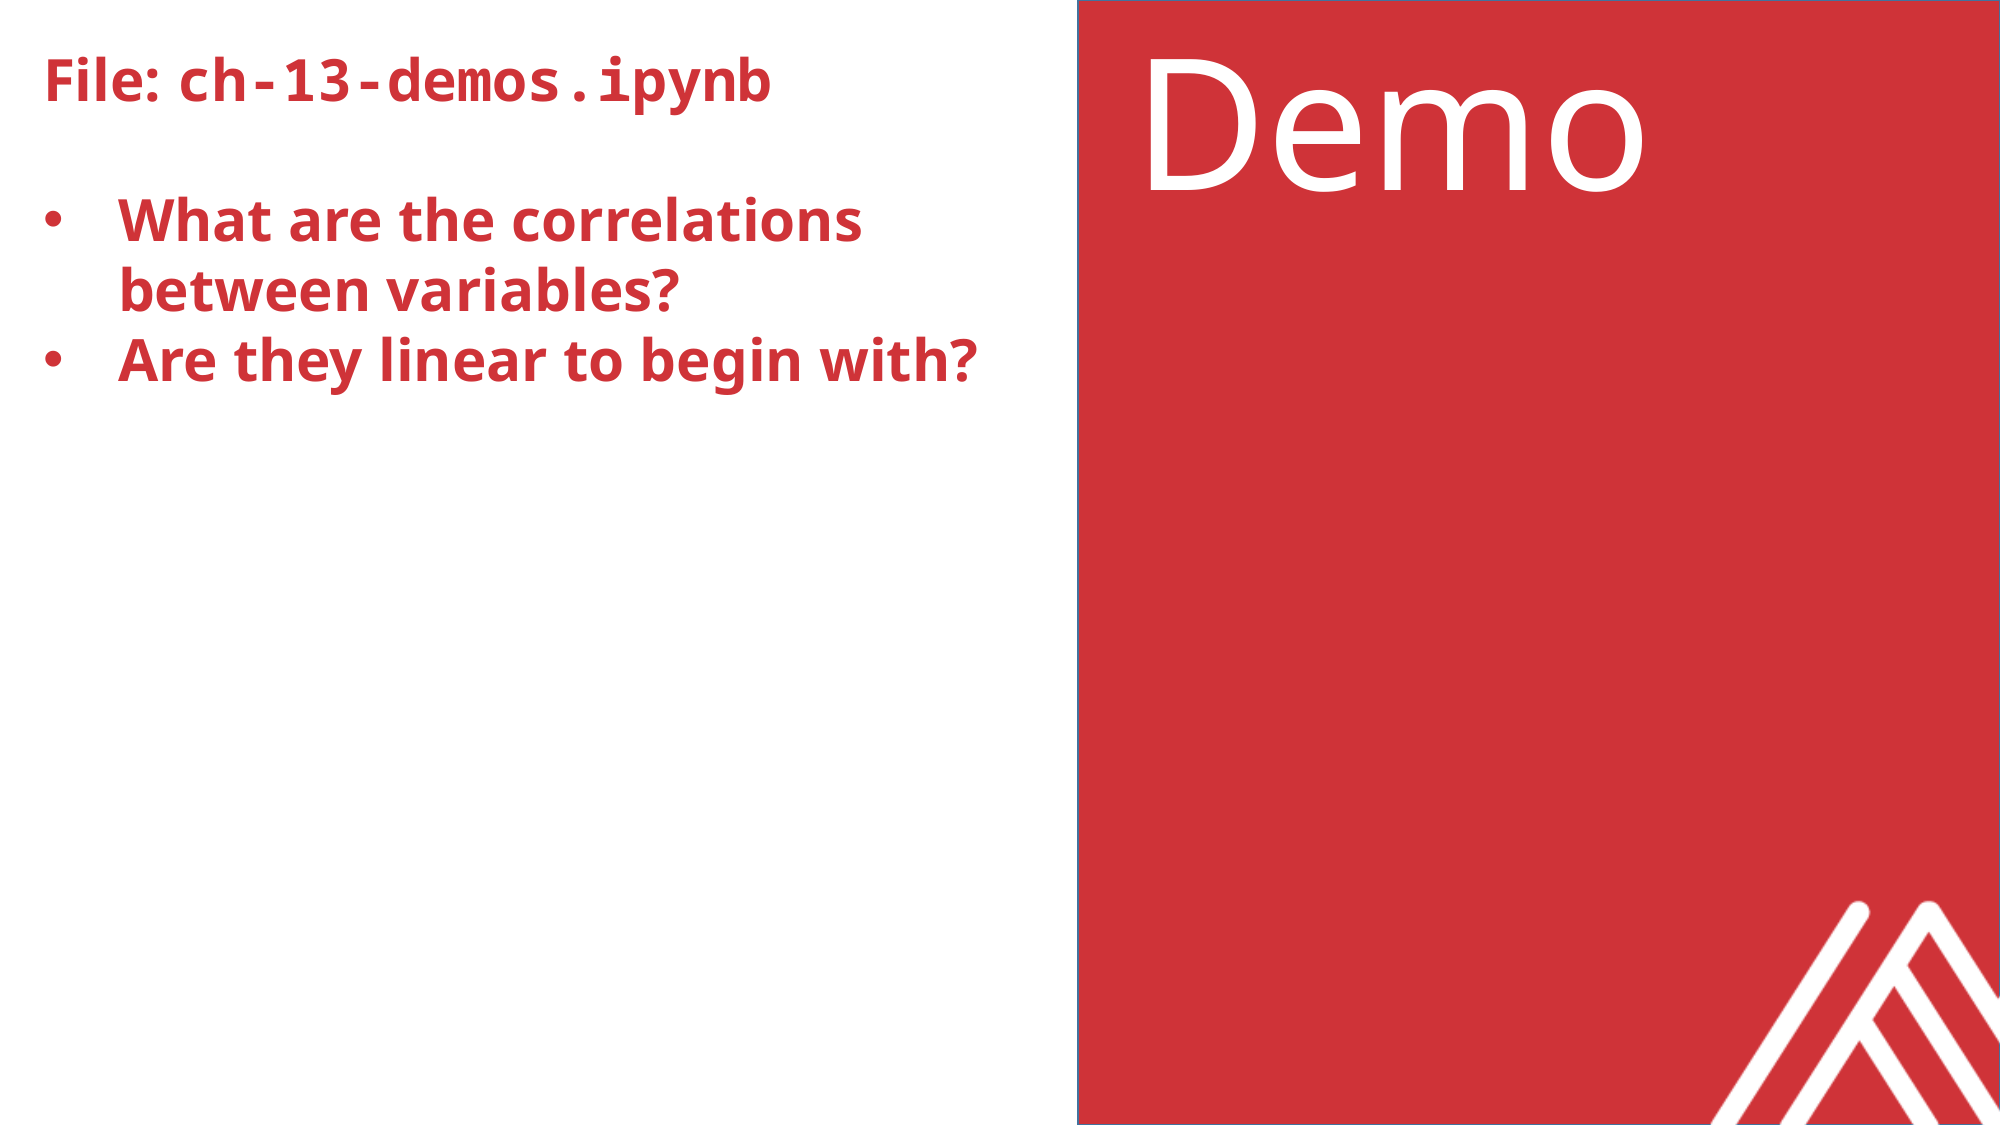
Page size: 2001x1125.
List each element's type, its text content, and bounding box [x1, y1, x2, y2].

text_box Demo [1118, 0, 1795, 235]
picture [1703, 825, 2000, 1125]
text_box File: ch-13-demos.ipynb What are the correlations between variables? Are they linear to begin with? [28, 36, 1060, 401]
text_box [1077, 0, 2000, 1125]
